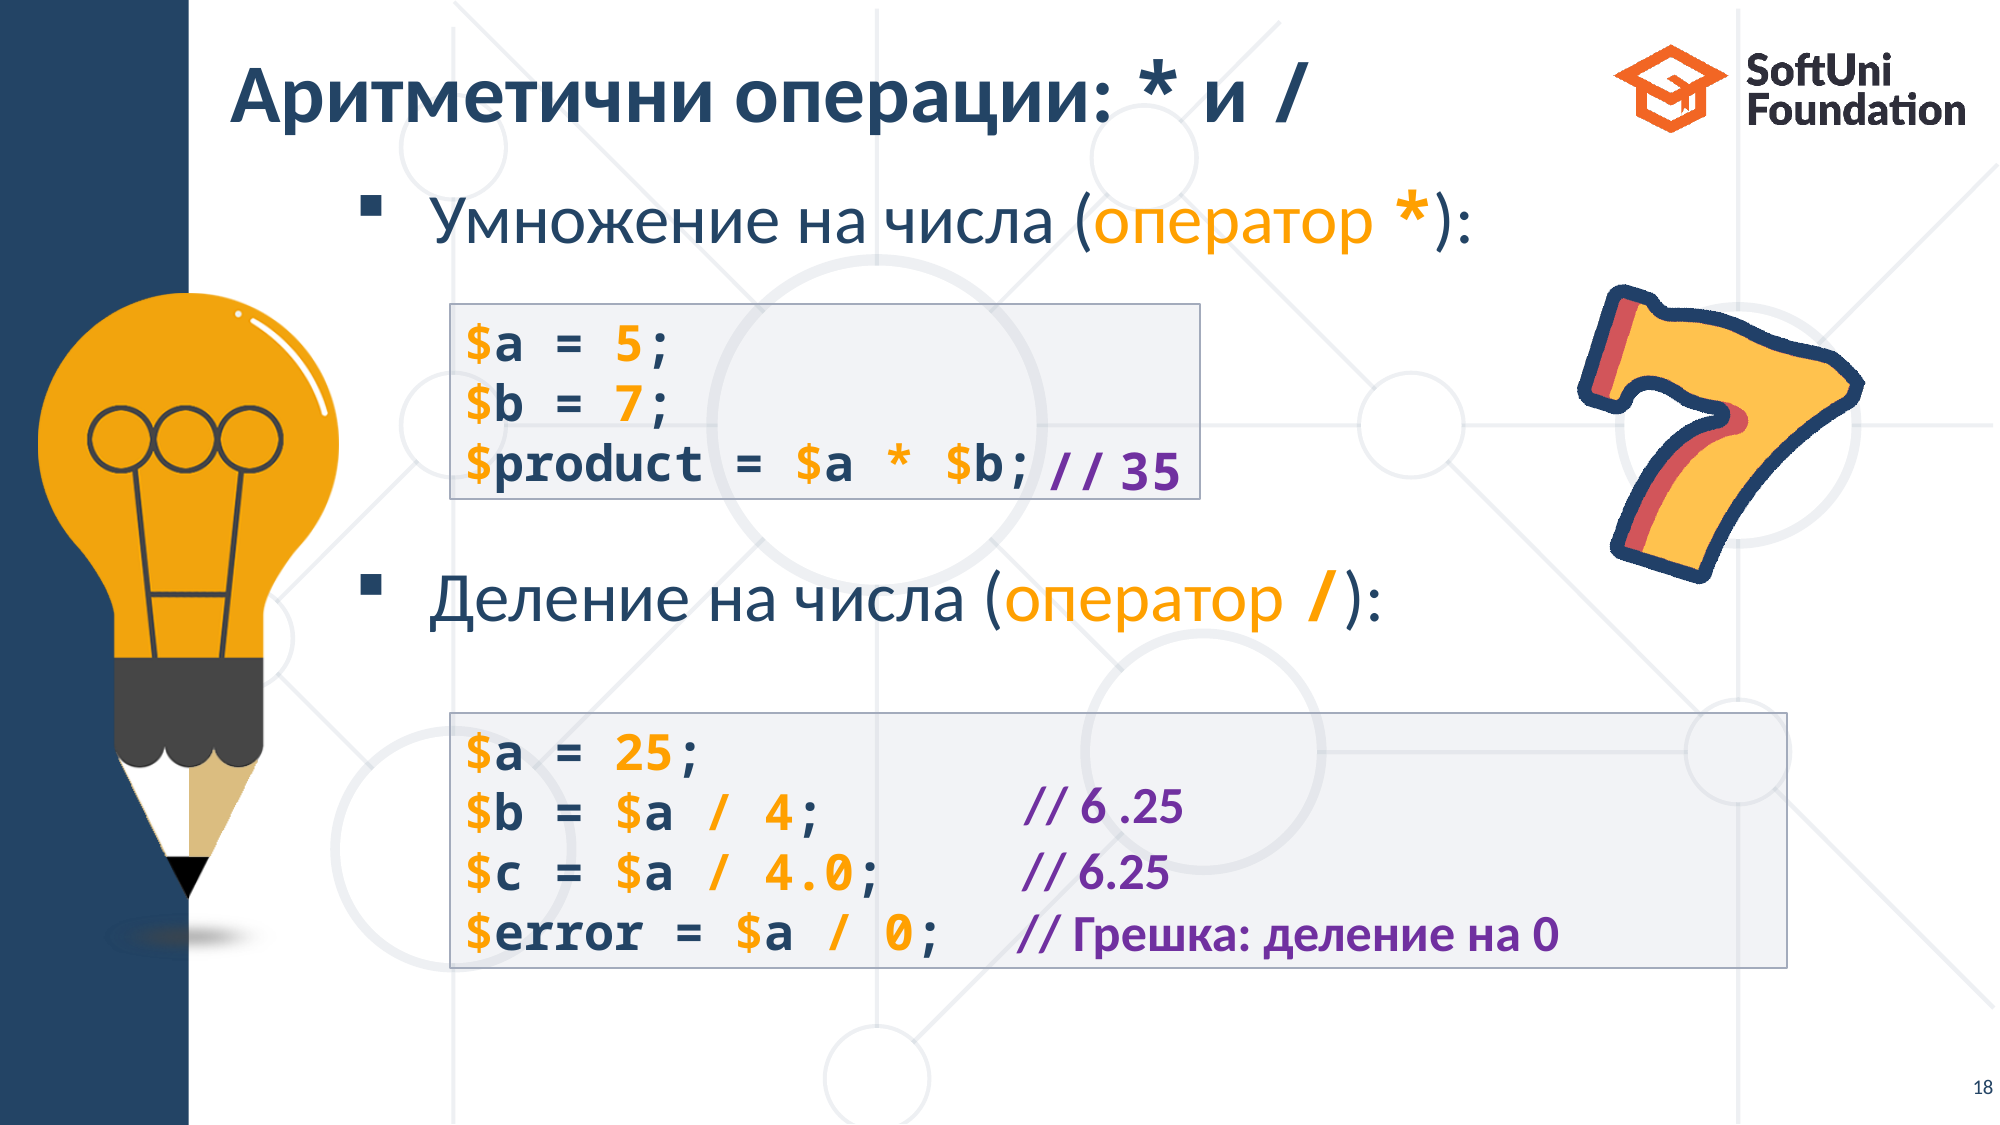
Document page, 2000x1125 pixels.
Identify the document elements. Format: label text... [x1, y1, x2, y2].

list Умножение на числа (оператор *): Деление на числа (оператор /): [337, 162, 1966, 1028]
text_box $a = 25; $b = $a / 4; $c = $a / 4.0; $error = $a / 0; [449, 713, 1788, 968]
title Аритметични операции: * и / [212, 16, 1591, 162]
picture [1613, 44, 1965, 133]
text_box // Грешка: деление на 0 [1002, 891, 1808, 969]
text_box // 35 [1030, 431, 1206, 509]
text_box $a = 5; $b = 7; $product = $a * $b; [449, 304, 1200, 500]
slide_number 18 [1929, 1070, 2000, 1103]
text_box // 6 .25 [1008, 763, 1288, 841]
text_box // 6.25 [1007, 830, 1813, 908]
picture [1530, 275, 1873, 617]
picture [38, 293, 337, 961]
